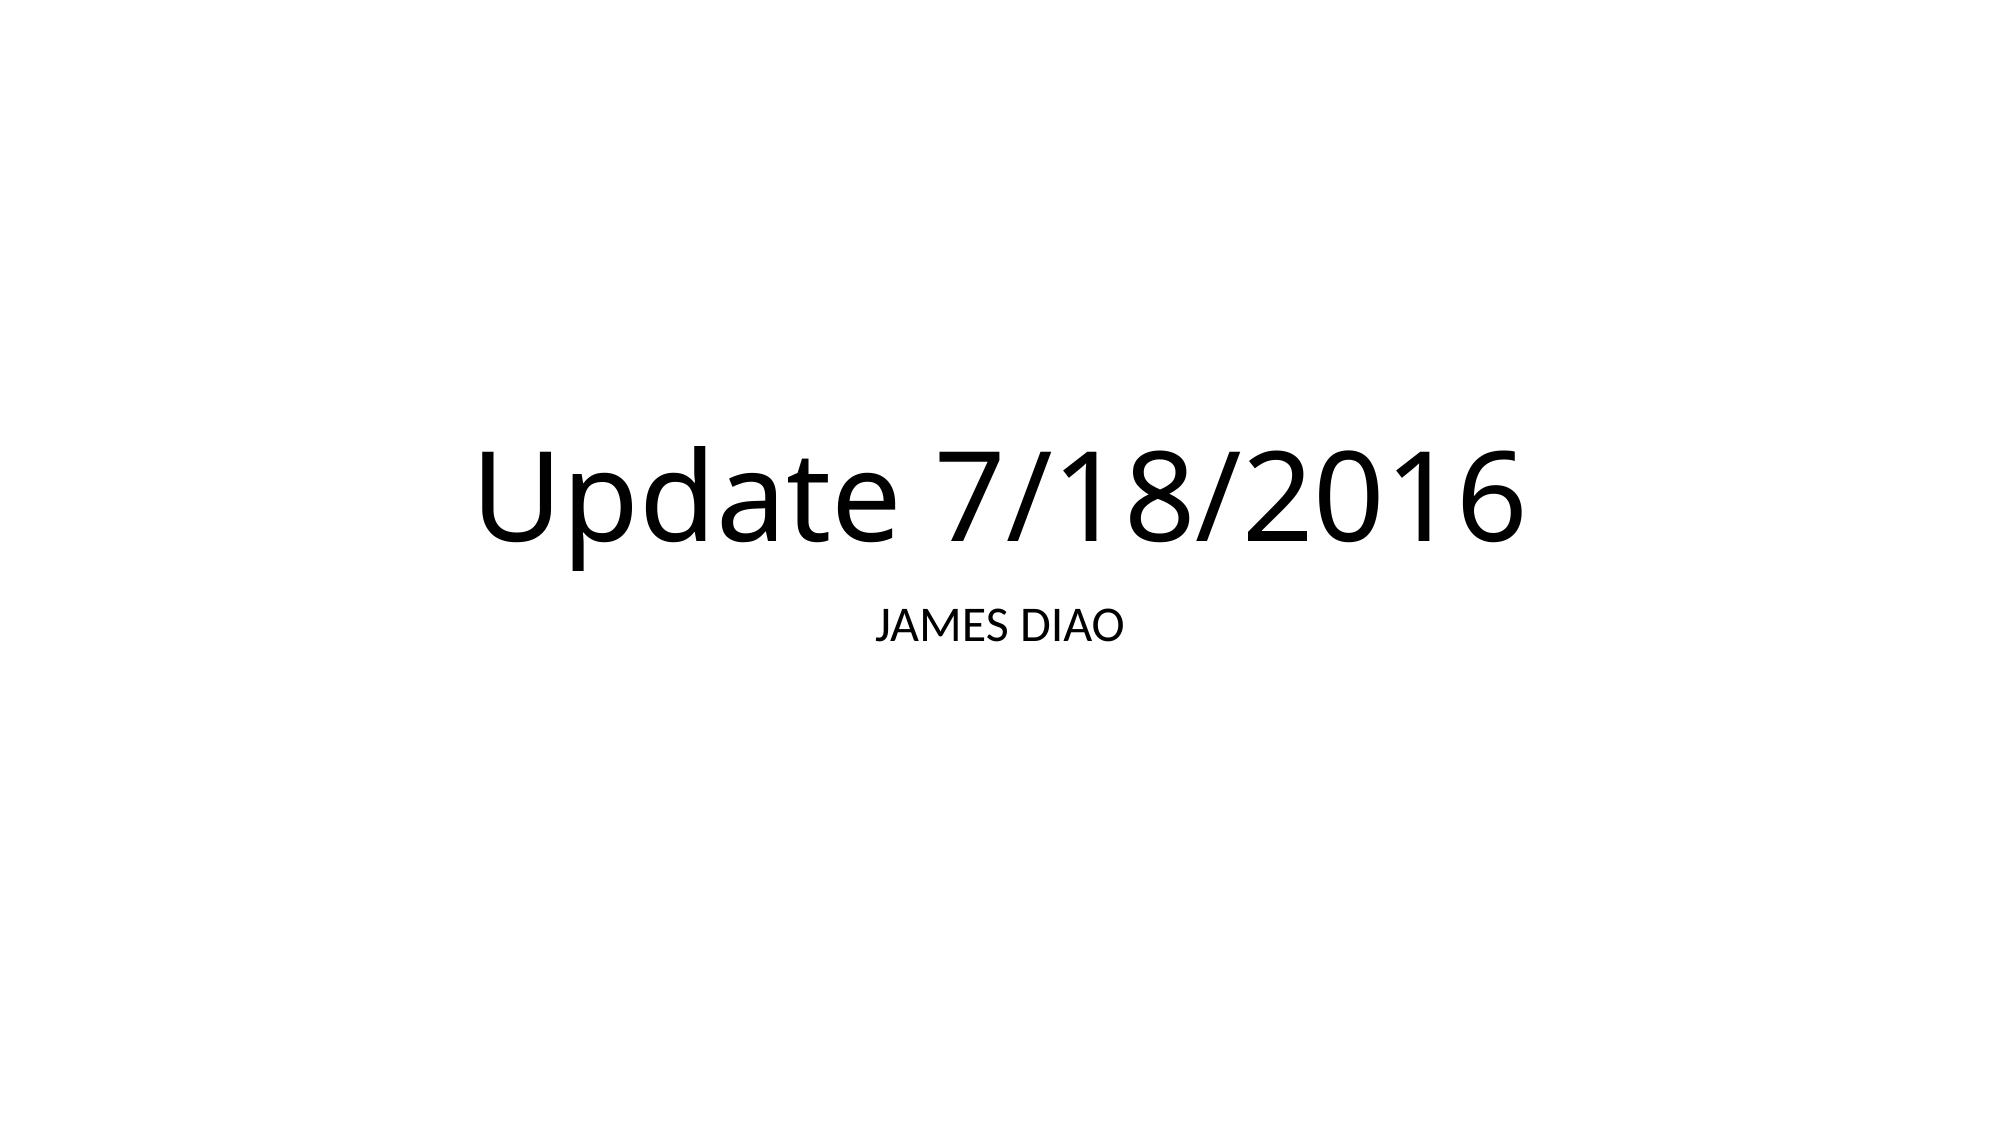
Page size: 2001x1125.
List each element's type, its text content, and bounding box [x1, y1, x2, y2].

subtitle JAMES DIAO [249, 590, 1750, 863]
title Update 7/18/2016 [249, 184, 1750, 576]
